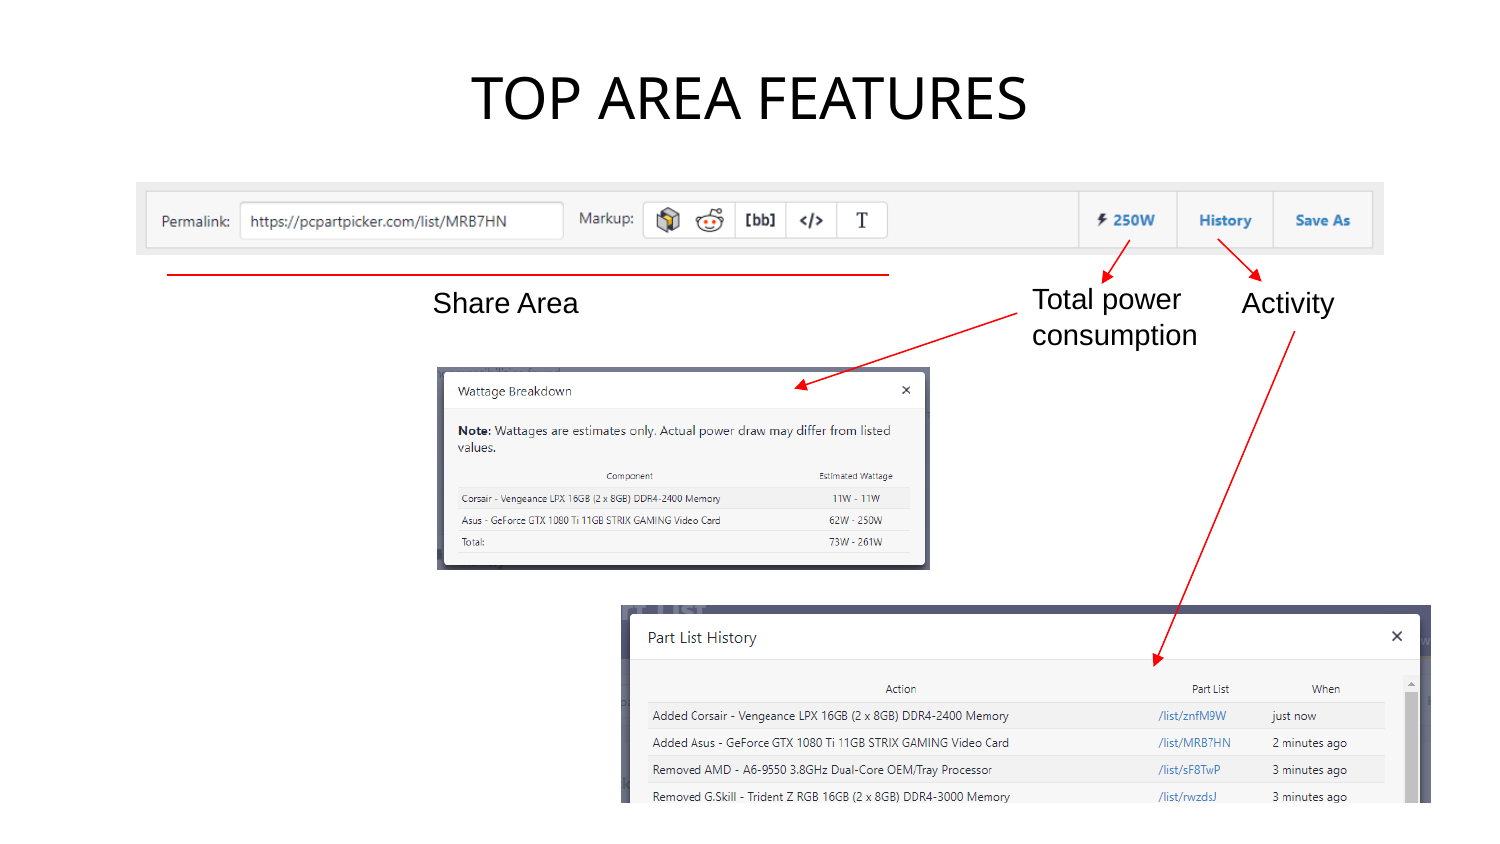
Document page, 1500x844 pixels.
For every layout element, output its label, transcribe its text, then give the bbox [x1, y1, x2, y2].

title TOP AREA FEATURES [0, 35, 1500, 130]
picture [136, 182, 1384, 256]
picture [621, 605, 1431, 804]
text_box Activity [1226, 269, 1363, 332]
text_box Share Area [417, 269, 628, 274]
text_box Share Area [417, 284, 628, 332]
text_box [1101, 239, 1131, 285]
text_box Total power consumption [1017, 265, 1226, 328]
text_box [1217, 238, 1262, 282]
picture [437, 367, 930, 570]
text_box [793, 312, 1018, 389]
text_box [1153, 330, 1296, 668]
